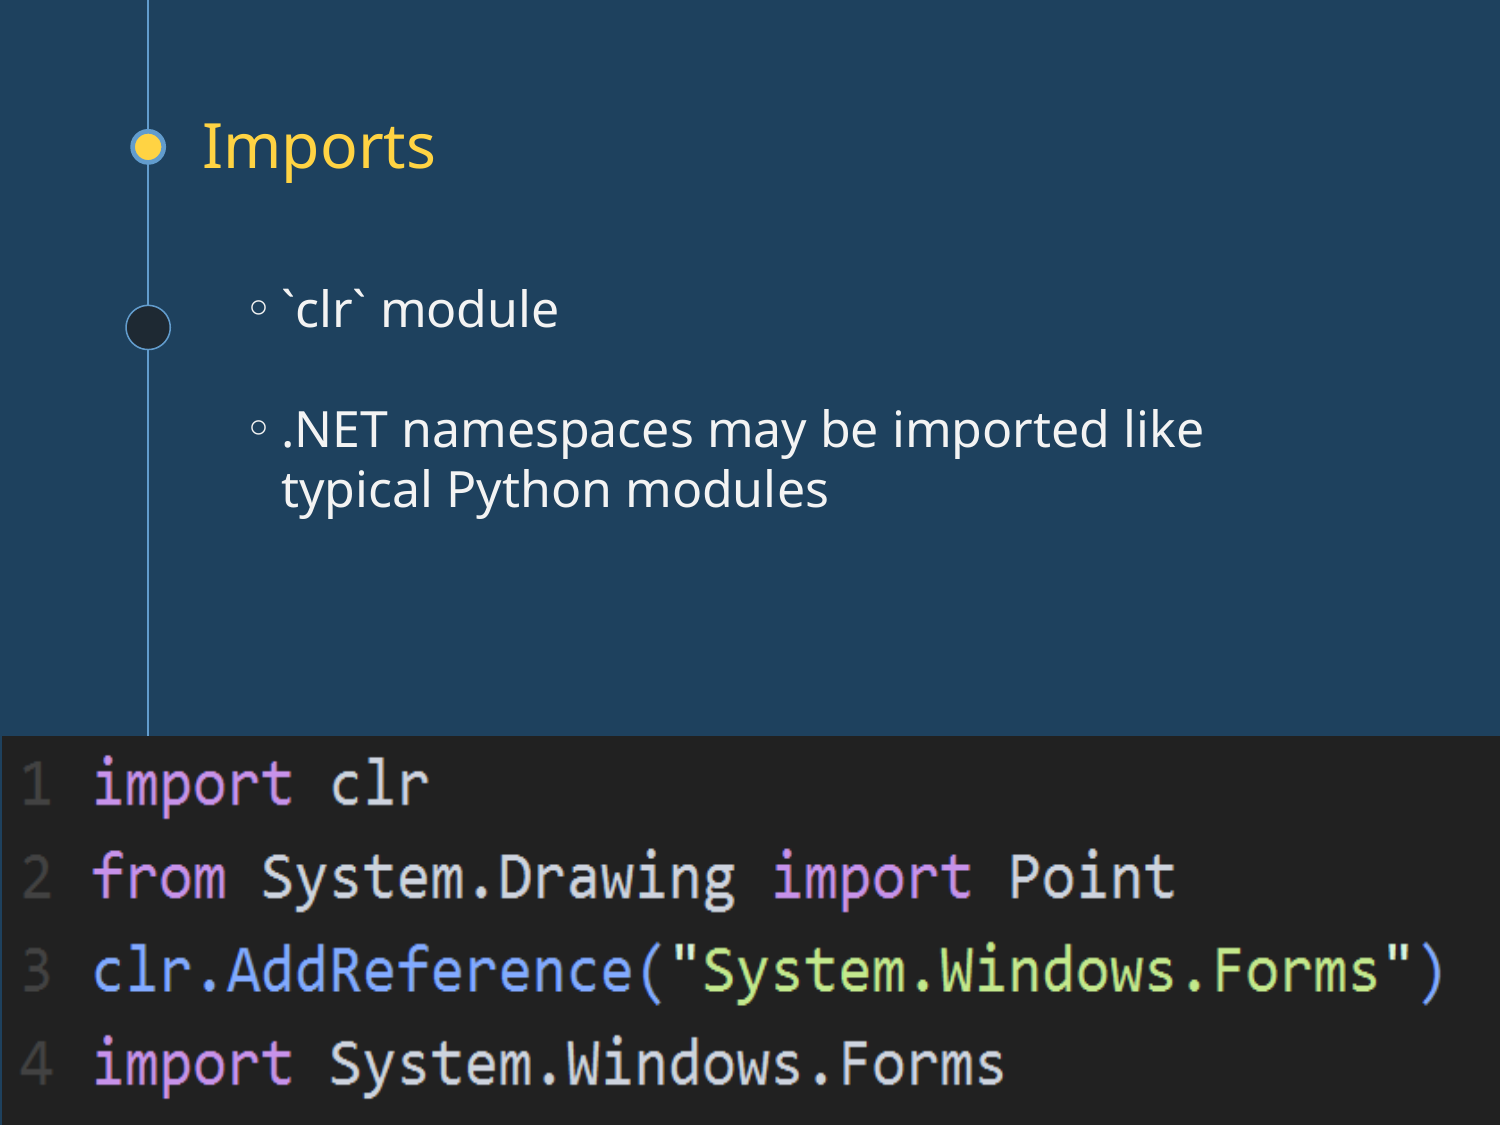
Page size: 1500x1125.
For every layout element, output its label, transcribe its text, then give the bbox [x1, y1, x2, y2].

title Imports [187, 120, 1313, 196]
picture [2, 736, 1500, 1125]
list `clr` module .NET namespaces may be imported like typical Python modules [191, 262, 1317, 734]
